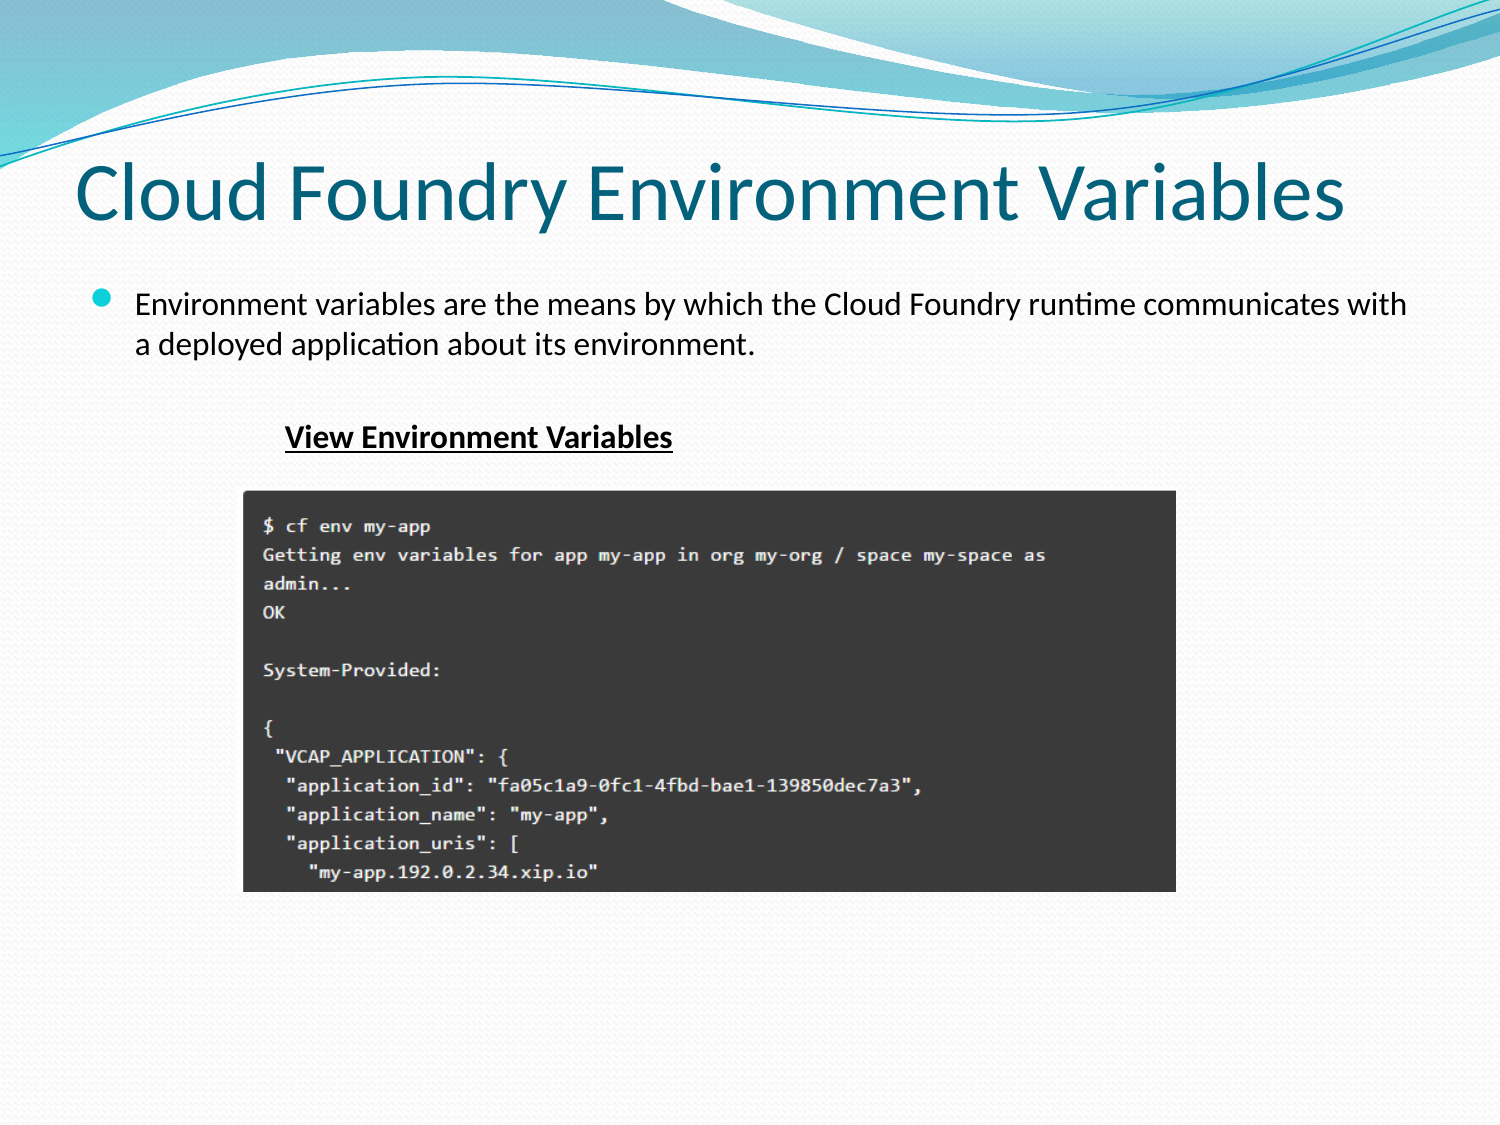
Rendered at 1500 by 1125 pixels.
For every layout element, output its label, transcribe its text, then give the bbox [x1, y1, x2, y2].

picture [237, 487, 1176, 892]
list Environment variables are the means by which the Cloud Foundry runtime communicates with a deployed application about its environment. View Environment Variables [75, 275, 1425, 1038]
title Cloud Foundry Environment Variables [75, 115, 1425, 238]
